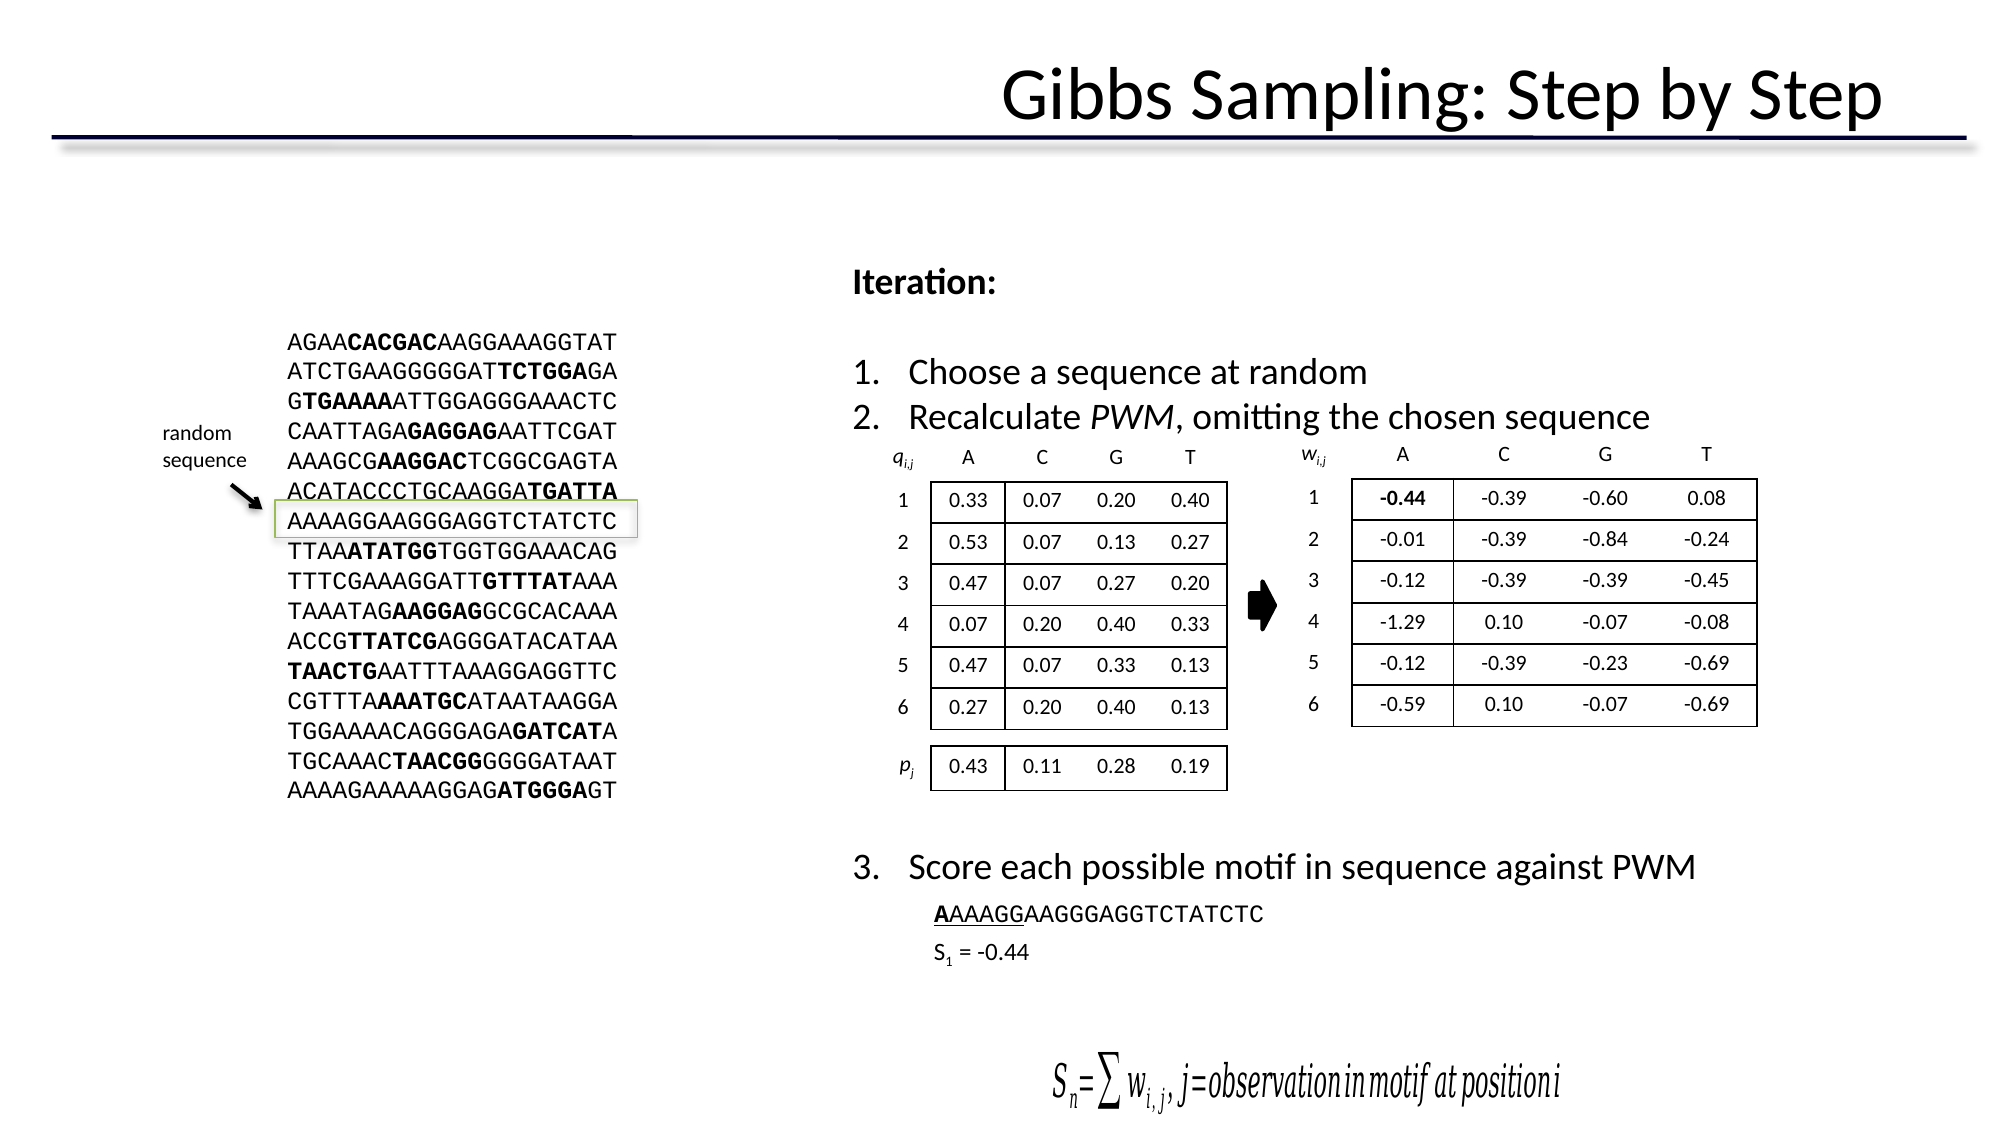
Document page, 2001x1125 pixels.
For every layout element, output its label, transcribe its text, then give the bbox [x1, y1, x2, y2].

table_cell -0.45 [1656, 562, 1756, 602]
table_cell 0.07 [1006, 648, 1079, 687]
table_header A [931, 437, 1005, 481]
table_cell 0.13 [1153, 689, 1226, 704]
table_header T [1656, 434, 1757, 478]
table_cell 4 [875, 606, 930, 647]
table_header [1079, 704, 1153, 745]
table_cell -0.01 [1353, 521, 1453, 560]
table_cell -0.07 [1555, 604, 1656, 643]
table_cell 0.28 [1079, 747, 1153, 790]
table_cell 0.13 [1153, 648, 1226, 687]
table_cell 0.33 [932, 483, 1004, 522]
table_cell 0.47 [932, 565, 1004, 605]
table_cell 0.53 [932, 524, 1004, 563]
table_cell -0.39 [1454, 645, 1555, 684]
table_cell 0.40 [1079, 606, 1153, 646]
table_cell 0.27 [1153, 524, 1226, 563]
table_cell 0.07 [1006, 565, 1079, 605]
table_header [1005, 704, 1079, 745]
table_cell 0.47 [932, 648, 1004, 687]
table_cell 0.27 [1079, 565, 1153, 605]
table_cell 1 [875, 482, 930, 523]
table_cell -0.84 [1555, 521, 1656, 560]
table_cell 6 [1275, 685, 1351, 726]
table_cell 0.20 [1153, 565, 1226, 605]
table_cell -0.39 [1454, 480, 1555, 519]
table_header T [1153, 437, 1227, 481]
table_header qi,j [875, 437, 931, 482]
table_cell 5 [1275, 644, 1351, 685]
table_cell -0.12 [1353, 562, 1453, 602]
text_box [274, 499, 638, 538]
table_cell -0.12 [1353, 645, 1453, 684]
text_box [230, 484, 263, 510]
table_cell 0.40 [1153, 483, 1226, 522]
text_box S1 = -0.44 [919, 927, 1057, 977]
table_cell 0.11 [1006, 747, 1079, 790]
text_box AGAACACGACAAGGAAAGGTAT ATCTGAAGGGGGATTCTGGAGA GTGAAAAATTGGAGGGAAACTC CAATTAGAGAGGAGAATTCGAT AAAGCGAAGGACTCGGCGAGTA ACATACCCTGCAAGGATGATTA AAAAGGAAGGGAGGTCTATCTC TTAAATATGGTGGTGGAAACAG TTTCGAAAGGATTGTTTATAAA TAAATAGAAGGAGGCGCACAAA ACCGTTATCGAGGGATACATAA TAACTGAATTTAAAGGAGGTTC CGTTTAAAATGCATAATAAGGA TGGAAAACAGGGAGAGATCATA TGCAAACTAACGGGGGGATAAT AAAAGAAAAAGGAGATGGGAGT [287, 324, 625, 498]
text_box AAAAGGAAGGGAGGTCTATCTC [919, 889, 1280, 935]
table_cell 1 [1275, 479, 1351, 520]
table_cell 0.20 [1006, 689, 1079, 704]
text_box random sequence [162, 418, 250, 472]
table_header [882, 704, 931, 746]
table_cell 0.19 [1153, 747, 1226, 790]
table_cell -0.24 [1656, 521, 1756, 560]
table_cell 4 [1275, 603, 1351, 644]
table_cell 0.20 [1006, 606, 1079, 646]
table_cell 0.10 [1454, 604, 1555, 643]
table_cell 0.43 [932, 747, 1004, 790]
table_cell 0.08 [1656, 480, 1756, 519]
table_cell -0.60 [1555, 480, 1656, 519]
table_header [931, 704, 1005, 745]
table_cell 0.13 [1079, 524, 1153, 563]
table_header C [1453, 434, 1555, 478]
table_cell -0.69 [1656, 686, 1756, 726]
table_cell 3 [1275, 561, 1351, 603]
table_cell -0.39 [1555, 562, 1656, 602]
table_cell 6 [875, 688, 930, 729]
table_cell -0.69 [1656, 645, 1756, 684]
table_cell 0.27 [932, 689, 1004, 704]
title Gibbs Sampling: Step by Step [99, 37, 1900, 225]
text_box [1247, 579, 1275, 632]
table_cell 5 [875, 647, 930, 688]
table_cell -0.59 [1353, 686, 1453, 726]
table_header C [1005, 437, 1079, 481]
table_cell 3 [875, 564, 930, 606]
table_header G [1079, 437, 1153, 481]
table_header wi,j [1275, 434, 1352, 479]
table_cell -0.39 [1454, 521, 1555, 560]
table_cell 0.33 [1153, 606, 1226, 646]
text_box Iteration: Choose a sequence at random Recalculate PWM, omitting the chosen sequence Score each possible motif in sequence against PWM [837, 249, 1950, 525]
table_cell 2 [875, 523, 930, 564]
table_cell -0.39 [1454, 562, 1555, 602]
table_cell -0.07 [1555, 686, 1656, 726]
table_cell pj [882, 746, 930, 791]
text_box AGAACACGACAAGGAAAGGTAT ATCTGAAGGGGGATTCTGGAGA GTGAAAAATTGGAGGGAAACTC CAATTAGAGAGGAGAATTCGAT AAAGCGAAGGACTCGGCGAGTA ACATACCCTGCAAGGATGATTA AAAAGGAAGGGAGGTCTATCTC TTAAATATGGTGGTGGAAACAG TTTCGAAAGGATTGTTTATAAA TAAATAGAAGGAGGCGCACAAA ACCGTTATCGAGGGATACATAA TAACTGAATTTAAAGGAGGTTC CGTTTAAAATGCATAATAAGGA TGGAAAACAGGGAGAGATCATA TGCAAACTAACGGGGGGATAAT AAAAGAAAAAGGAGATGGGAGT [287, 547, 625, 805]
table_cell -0.44 [1353, 480, 1453, 519]
table_cell 0.07 [1006, 524, 1079, 563]
table_cell 0.40 [1079, 689, 1153, 704]
table_header [1153, 704, 1227, 745]
table_cell 0.20 [1079, 483, 1153, 522]
table_cell -0.23 [1555, 645, 1656, 684]
table_cell 2 [1275, 520, 1351, 561]
table_cell -1.29 [1353, 604, 1453, 643]
table_cell 0.07 [1006, 483, 1079, 522]
table_cell 0.33 [1079, 648, 1153, 687]
table_header A [1352, 434, 1453, 478]
table_header G [1555, 434, 1656, 478]
table_cell -0.08 [1656, 604, 1756, 643]
table_cell 0.10 [1454, 686, 1555, 726]
table_cell 0.07 [932, 606, 1004, 646]
